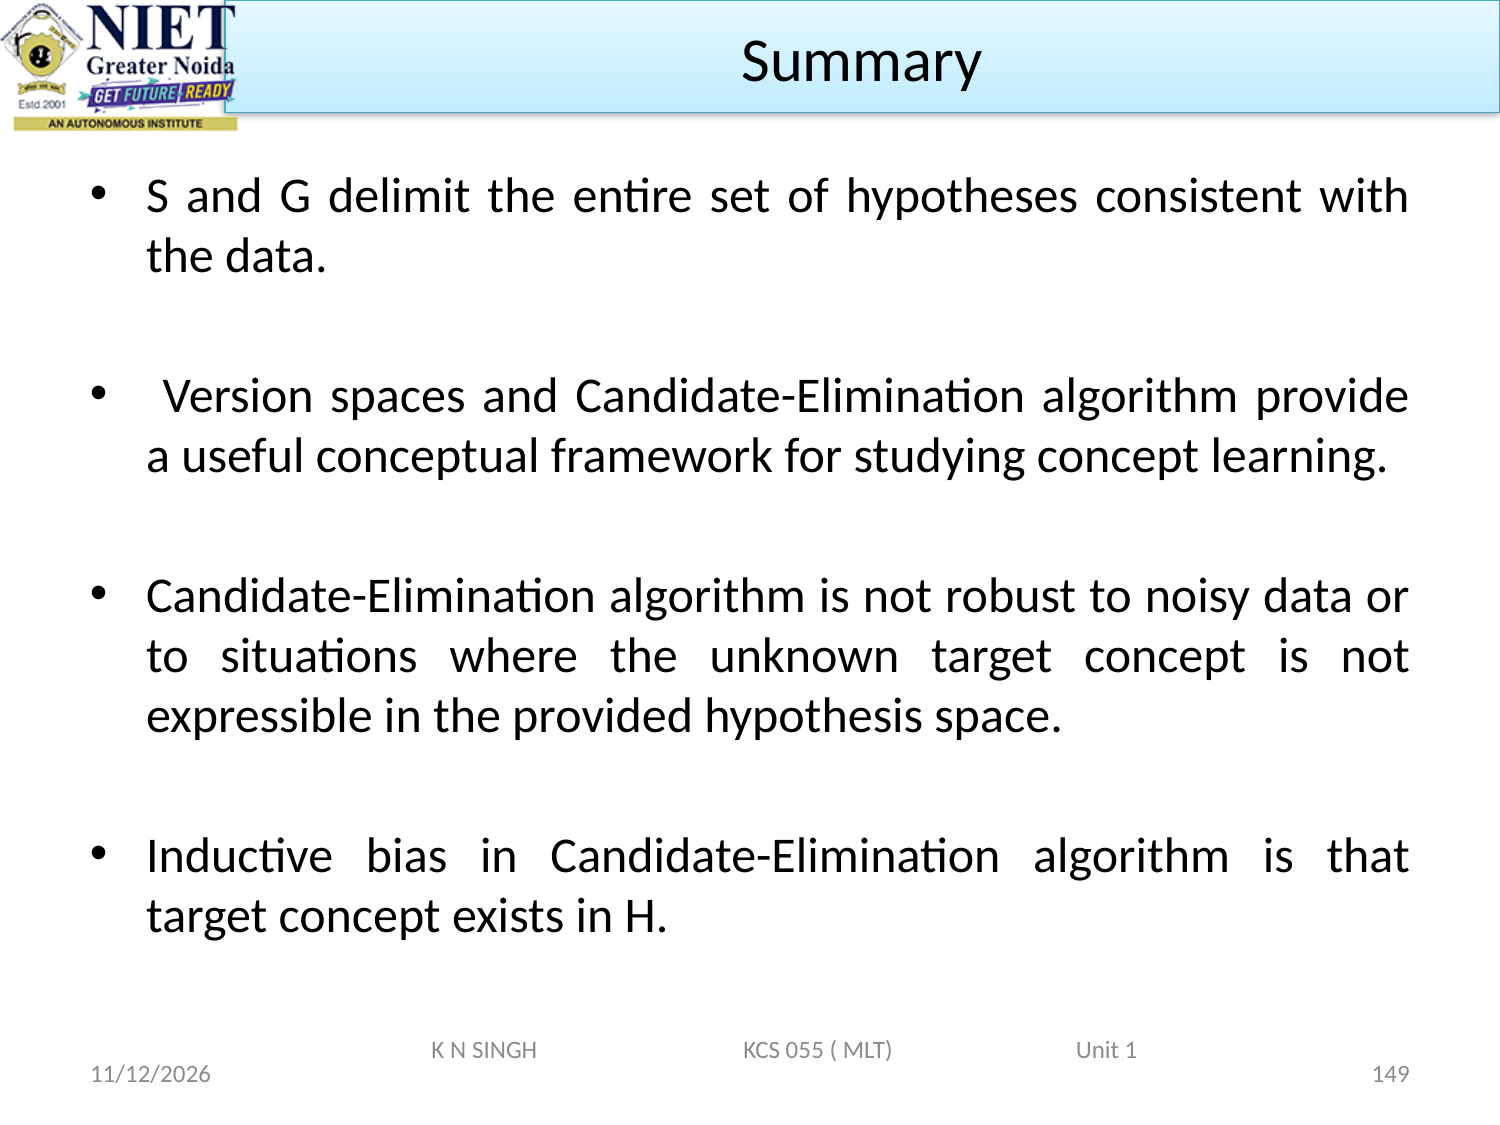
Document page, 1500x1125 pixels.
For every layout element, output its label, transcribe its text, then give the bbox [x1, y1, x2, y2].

text_box S and G delimit the entire set of hypotheses consistent with the data. Version spaces and Candidate-Elimination algorithm provide a useful conceptual framework for studying concept learning. Candidate-Elimination algorithm is not robust to noisy data or to situations where the unknown target concept is not expressible in the provided hypothesis space. Inductive bias in Candidate-Elimination algorithm is that target concept exists in H. [74, 155, 1425, 950]
text_box Summary [224, 0, 1500, 113]
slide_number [75, 1042, 425, 1103]
slide_number 149 [1074, 1042, 1425, 1103]
footer K N SINGH KCS 055 ( MLT) Unit 1 [371, 1012, 1200, 1085]
picture [0, 3, 238, 131]
